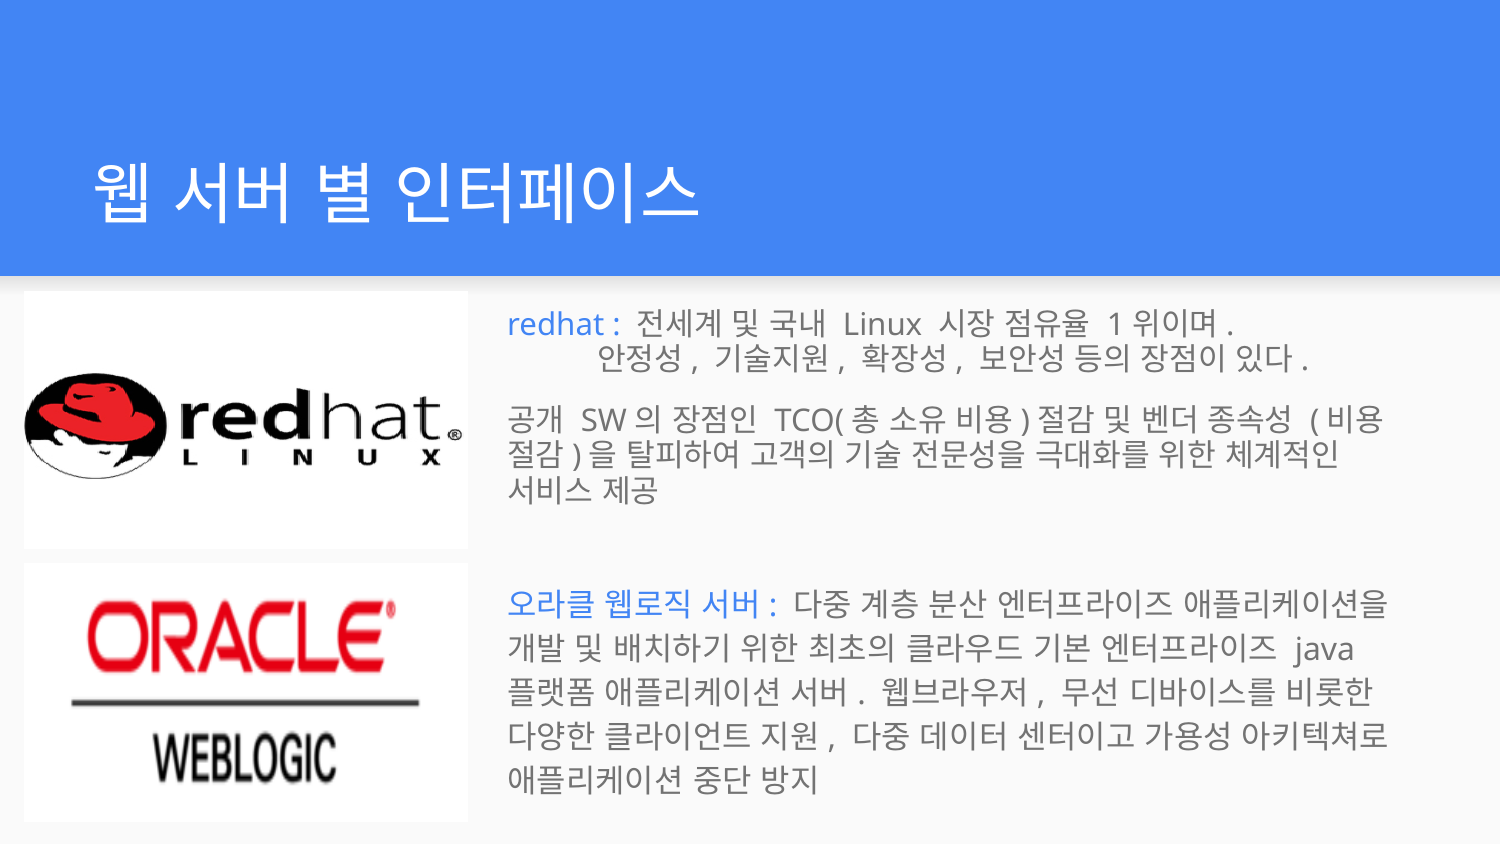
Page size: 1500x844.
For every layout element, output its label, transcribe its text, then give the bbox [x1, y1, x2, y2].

list 오라클 웹로직 서버: 다중 계층 분산 엔터프라이즈 애플리케이션을 개발 및 배치하기 위한 최초의 클라우드 기본 엔터프라이즈 java플랫폼 애플리케이션 서버. 웹브라우저, 무선 디바이스를 비롯한 다양한 클라이언트 지원, 다중 데이터 센터이고 가용성 아키텍쳐로 애플리케이션 중단 방지 [492, 563, 1427, 822]
picture [24, 563, 468, 822]
picture [24, 291, 468, 550]
list redhat : 전세계 및 국내 Linux 시장 점유율 1위이며. 안정성, 기술지원, 확장성, 보안성 등의 장점이 있다. 공개 SW의 장점인 TCO(총 소유 비용)절감 및 벤더 종속성 (비용 절감)을 탈피하여 고객의 기술 전문성을 극대화를 위한 체계적인 서비스 제공 [492, 291, 1427, 549]
title 웹 서버 별 인터페이스 [77, 121, 1427, 248]
